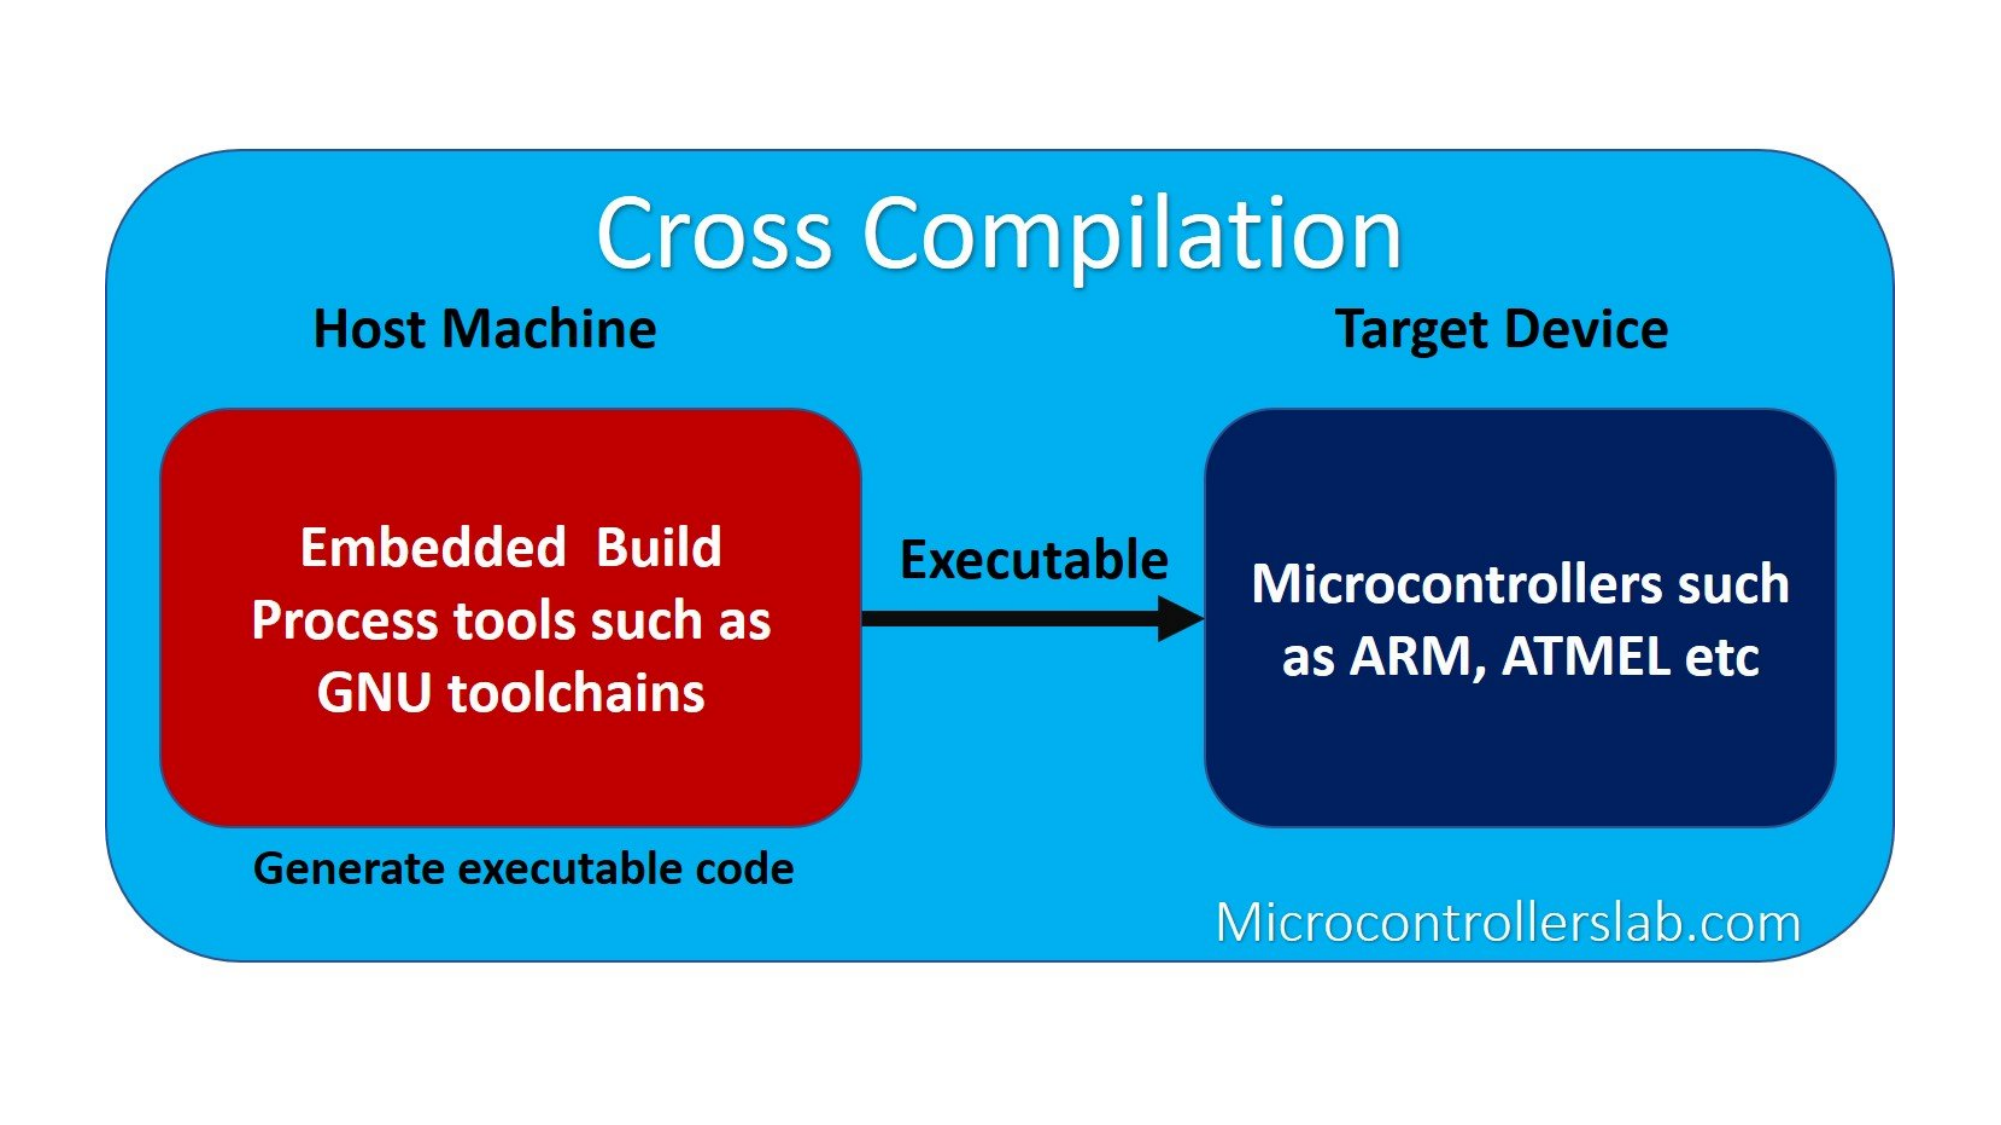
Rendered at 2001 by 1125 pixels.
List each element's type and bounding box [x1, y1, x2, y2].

list [105, 126, 1895, 999]
